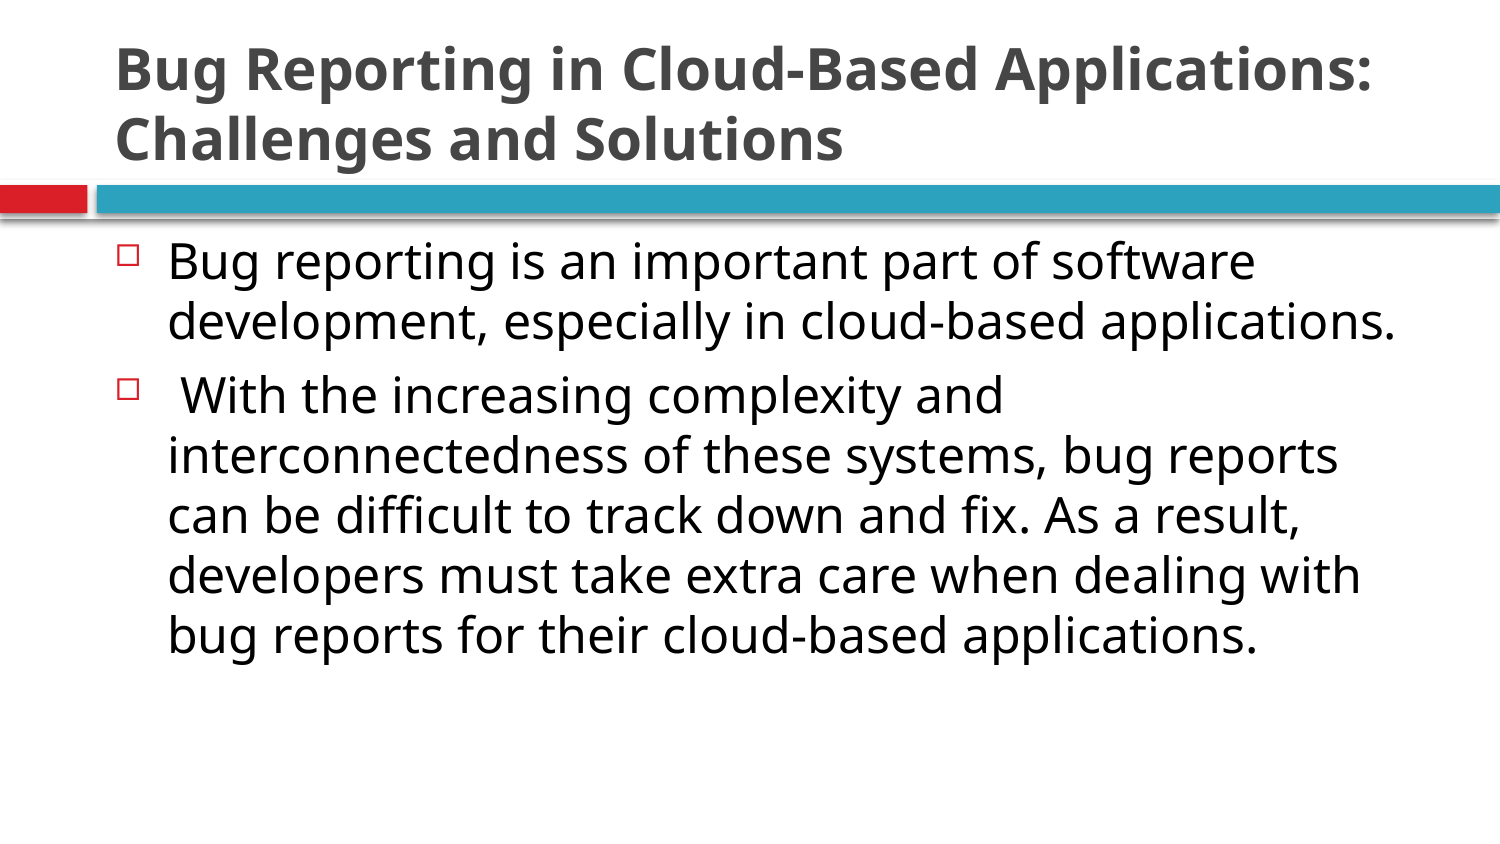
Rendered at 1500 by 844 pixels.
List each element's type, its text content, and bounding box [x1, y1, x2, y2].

list Bug reporting is an important part of software development, especially in cloud-based applications. With the increasing complexity and interconnectedness of these systems, bug reports can be difficult to track down and fix. As a result, developers must take extra care when dealing with bug reports for their cloud-based applications. [99, 221, 1438, 760]
title Bug Reporting in Cloud-Based Applications: Challenges and Solutions [99, 19, 1438, 185]
